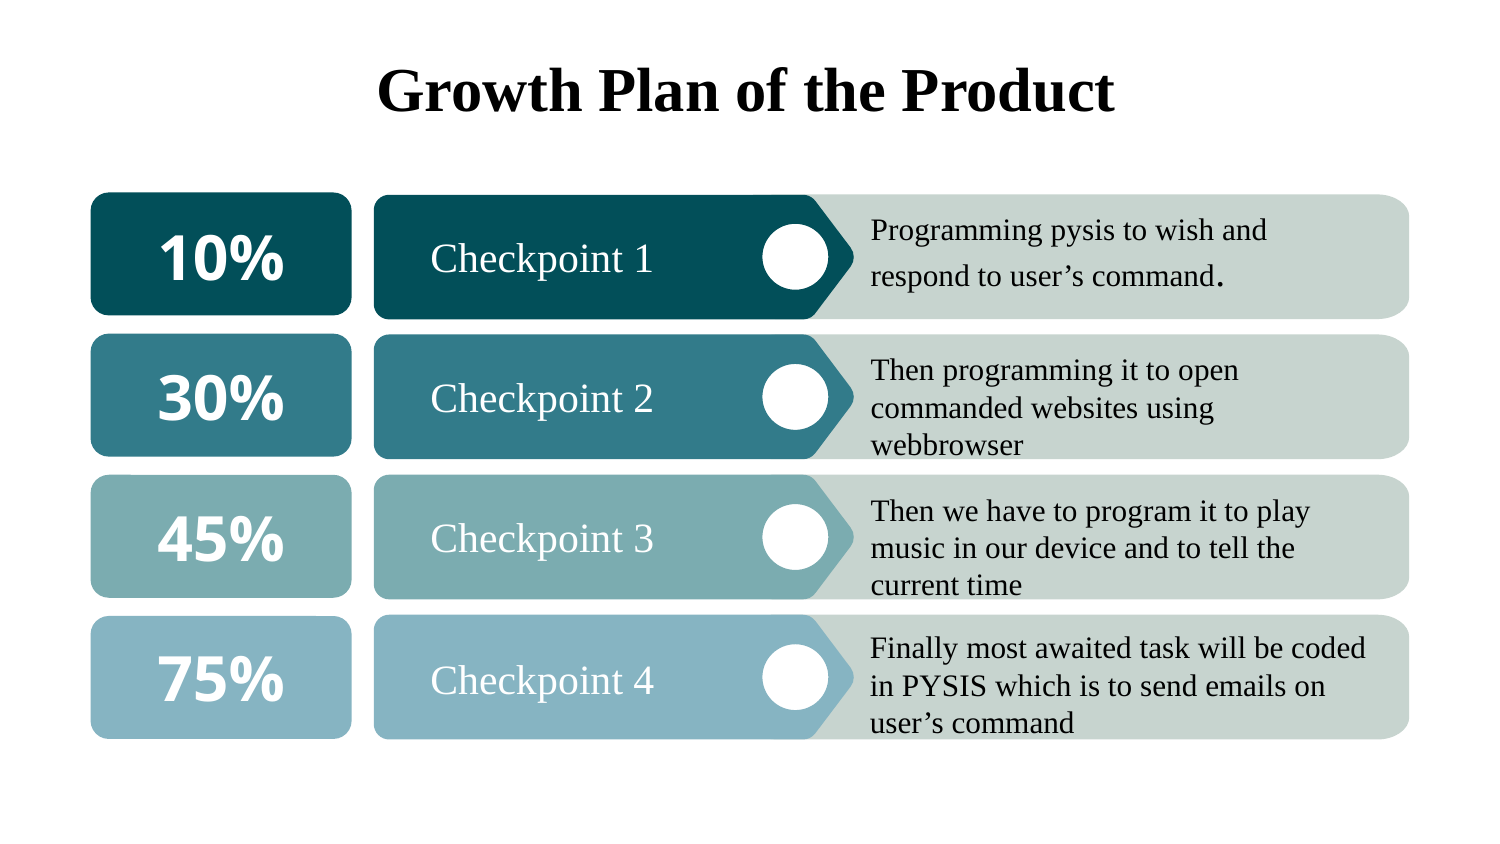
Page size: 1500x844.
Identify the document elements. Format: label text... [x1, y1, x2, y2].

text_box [90, 333, 1410, 460]
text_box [90, 192, 1410, 320]
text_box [90, 612, 1410, 740]
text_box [90, 474, 1410, 600]
title Growth Plan of the Product [294, 33, 1199, 136]
